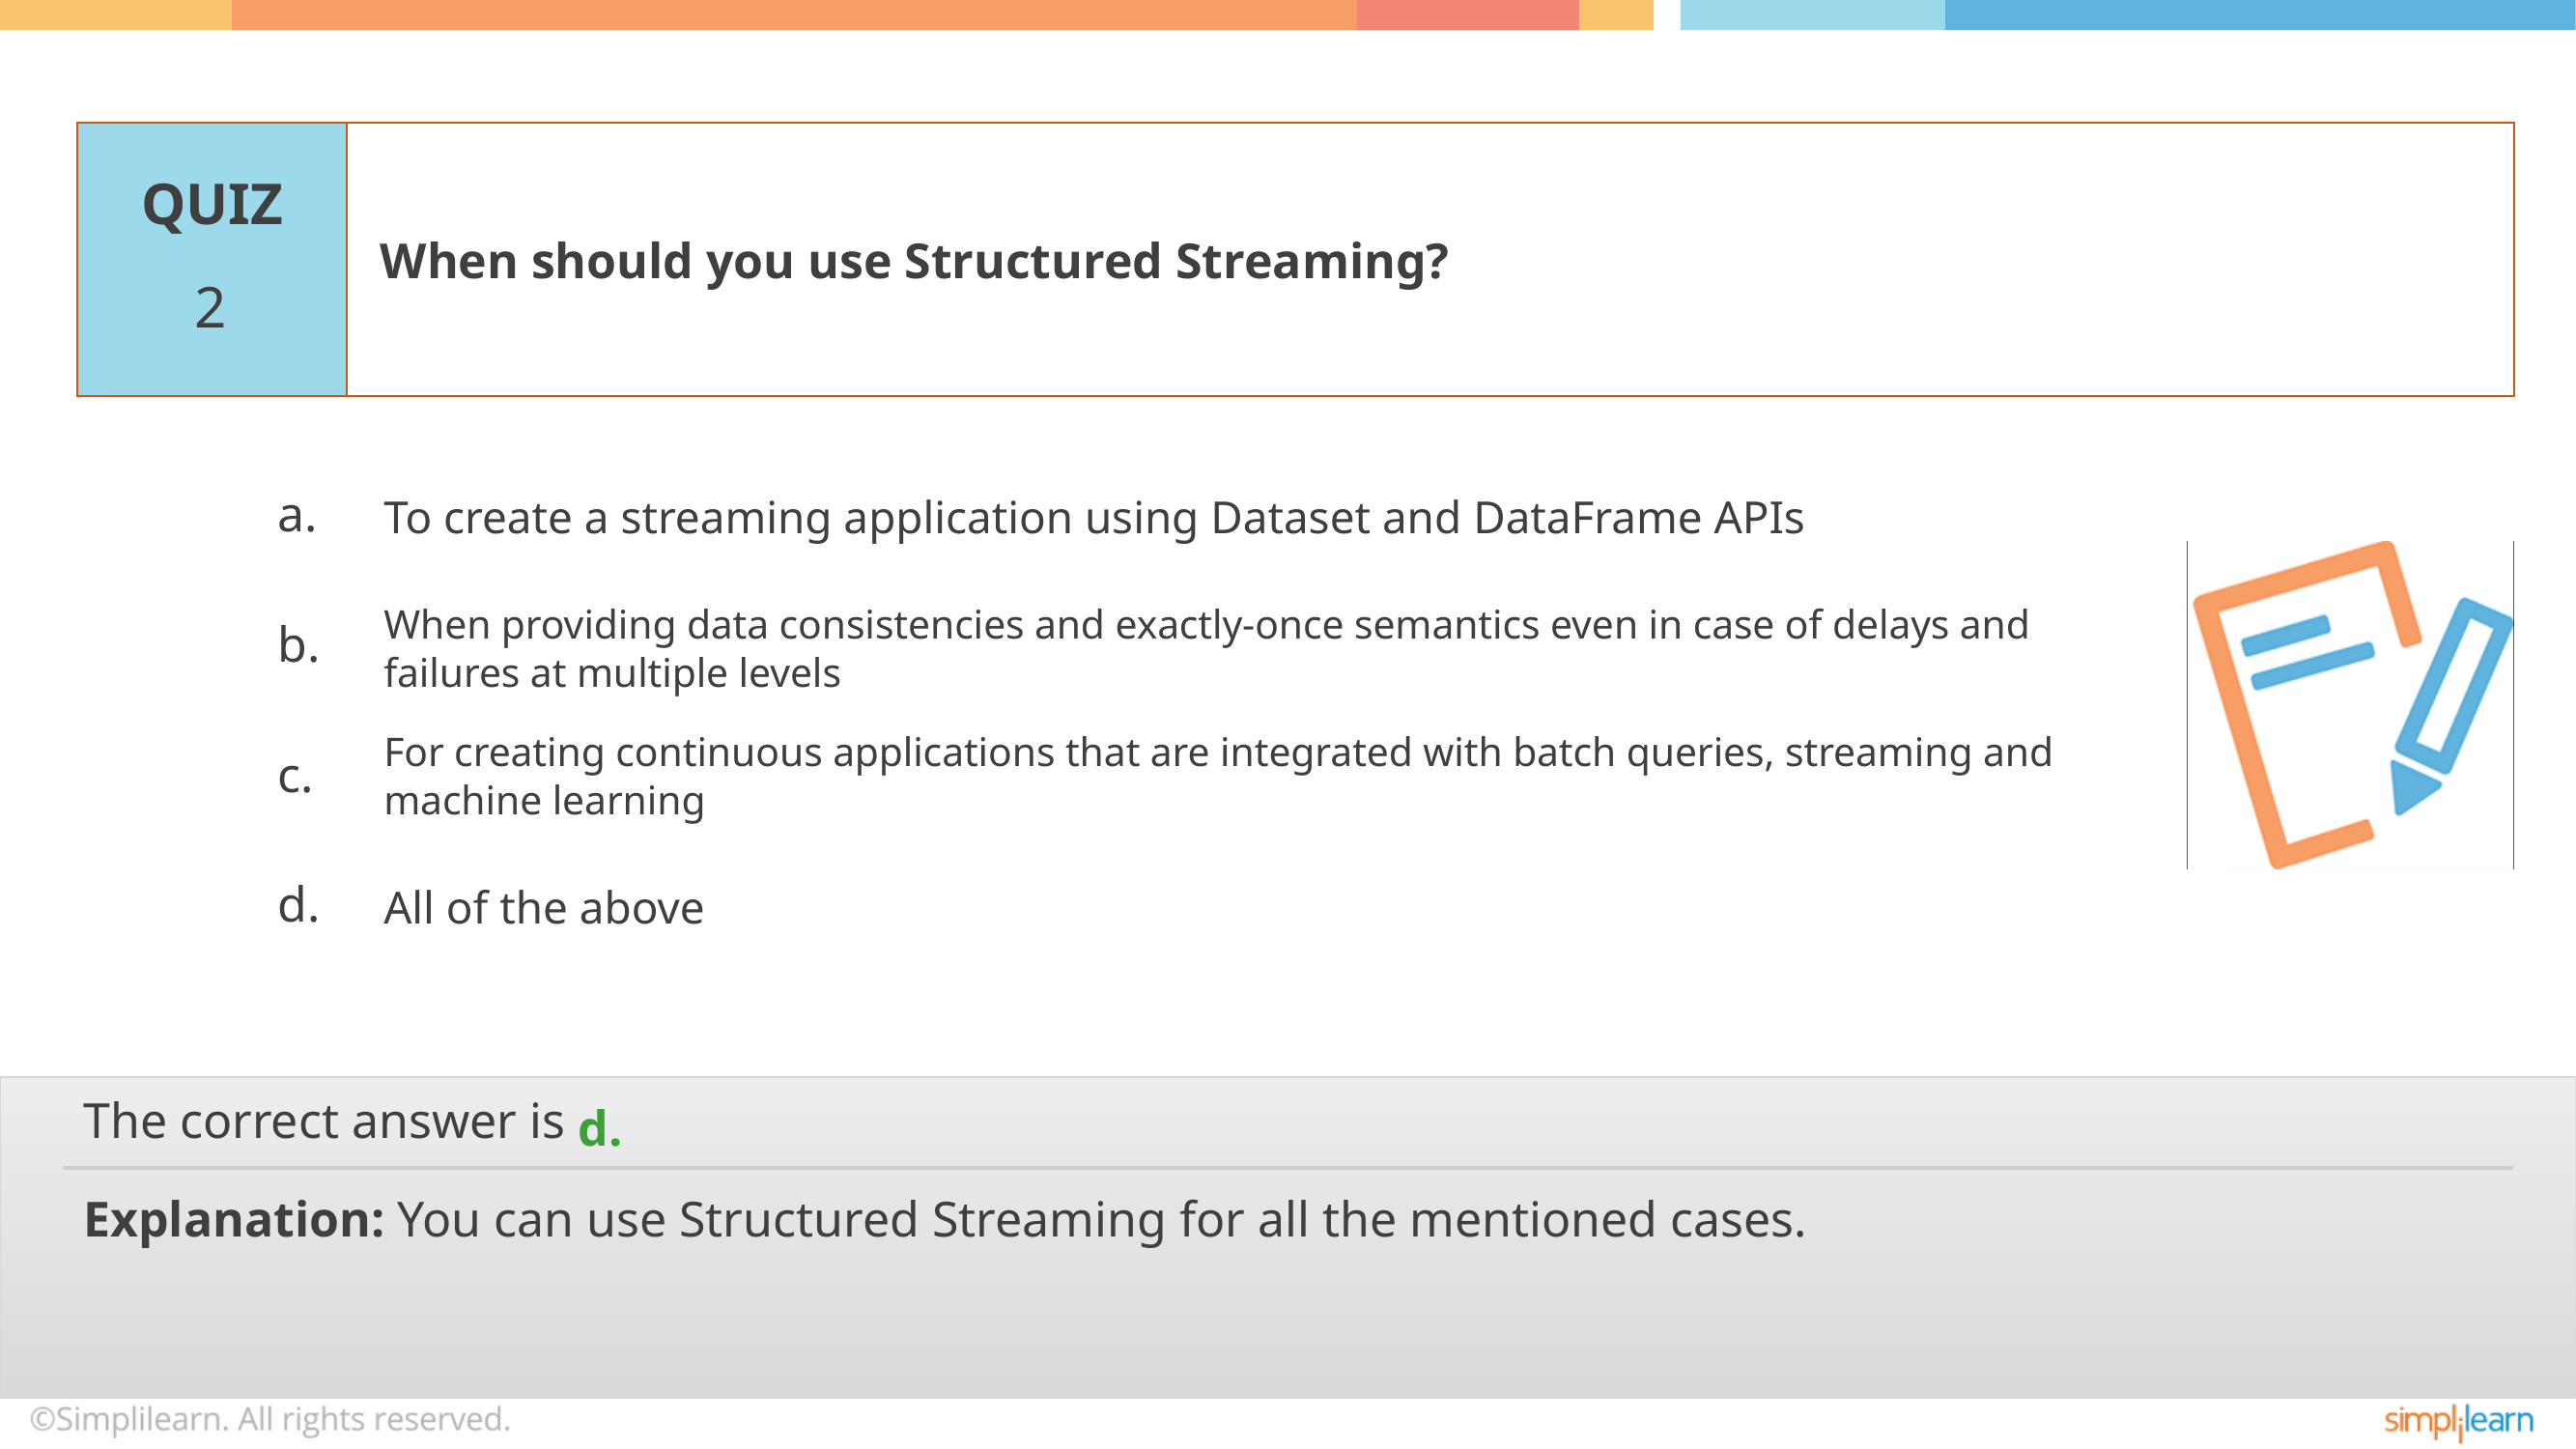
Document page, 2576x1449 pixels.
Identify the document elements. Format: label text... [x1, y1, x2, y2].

list 2 [77, 265, 344, 352]
list To create a streaming application using Dataset and DataFrame APIs [369, 462, 2152, 574]
list Explanation: You can use Structured Streaming for all the mentioned cases. [69, 1181, 2488, 1386]
list All of the above [369, 851, 2152, 963]
list For creating continuous applications that are integrated with batch queries, streaming and machine learning [369, 721, 2152, 833]
list When providing data consistencies and exactly-once semantics even in case of delays and failures at multiple levels [369, 592, 2152, 704]
picture [0, 31, 2576, 1449]
text_box d. [563, 1078, 1994, 1178]
list When should you use Structured Streaming? [365, 147, 2488, 374]
